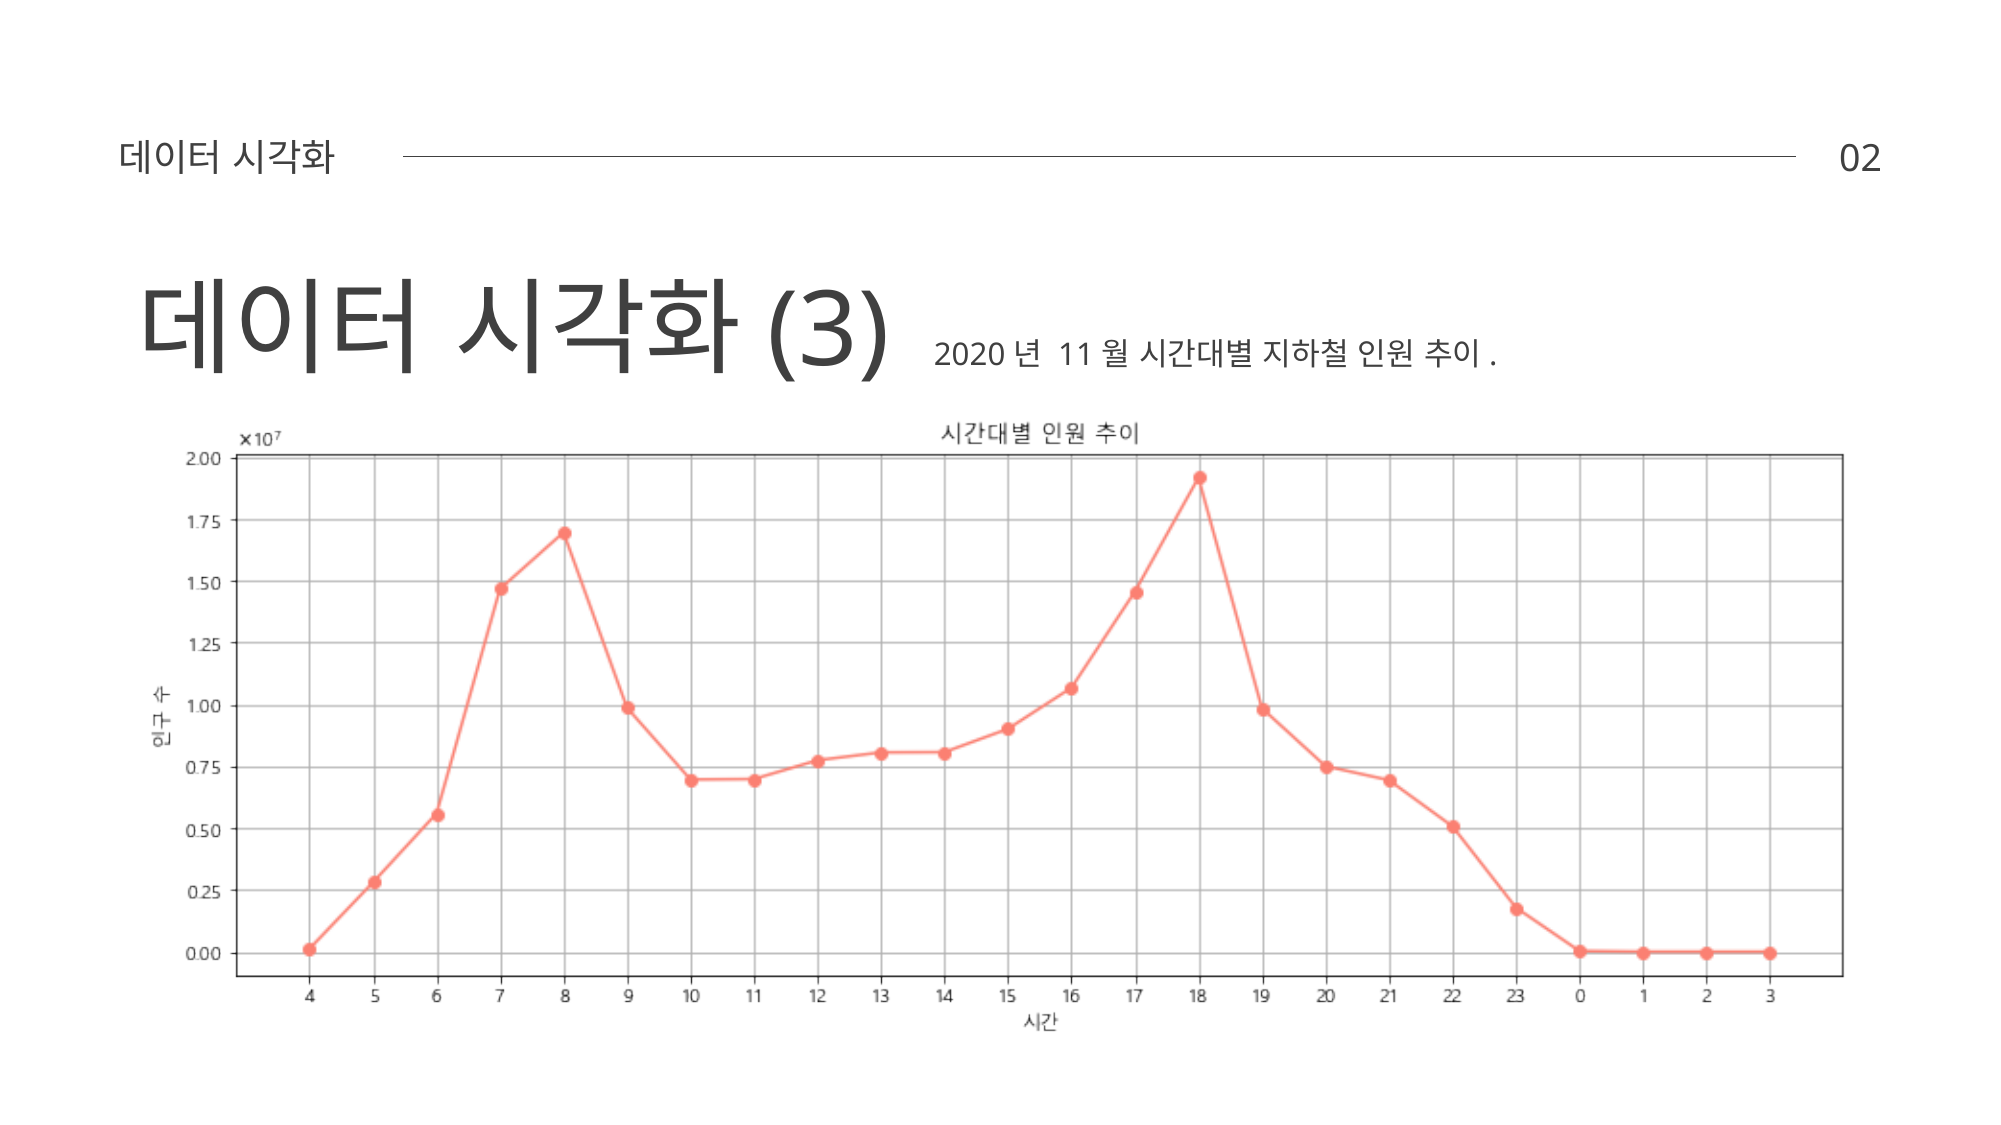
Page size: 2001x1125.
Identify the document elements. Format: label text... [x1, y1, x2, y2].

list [144, 412, 1856, 1047]
text_box 데이터 시각화 [103, 126, 352, 187]
text_box 데이터 시각화(3) [122, 253, 905, 394]
text_box 2020년 11월 시간대별 지하철 인원 추이. [919, 326, 1920, 379]
text_box 02 [1824, 126, 1897, 187]
